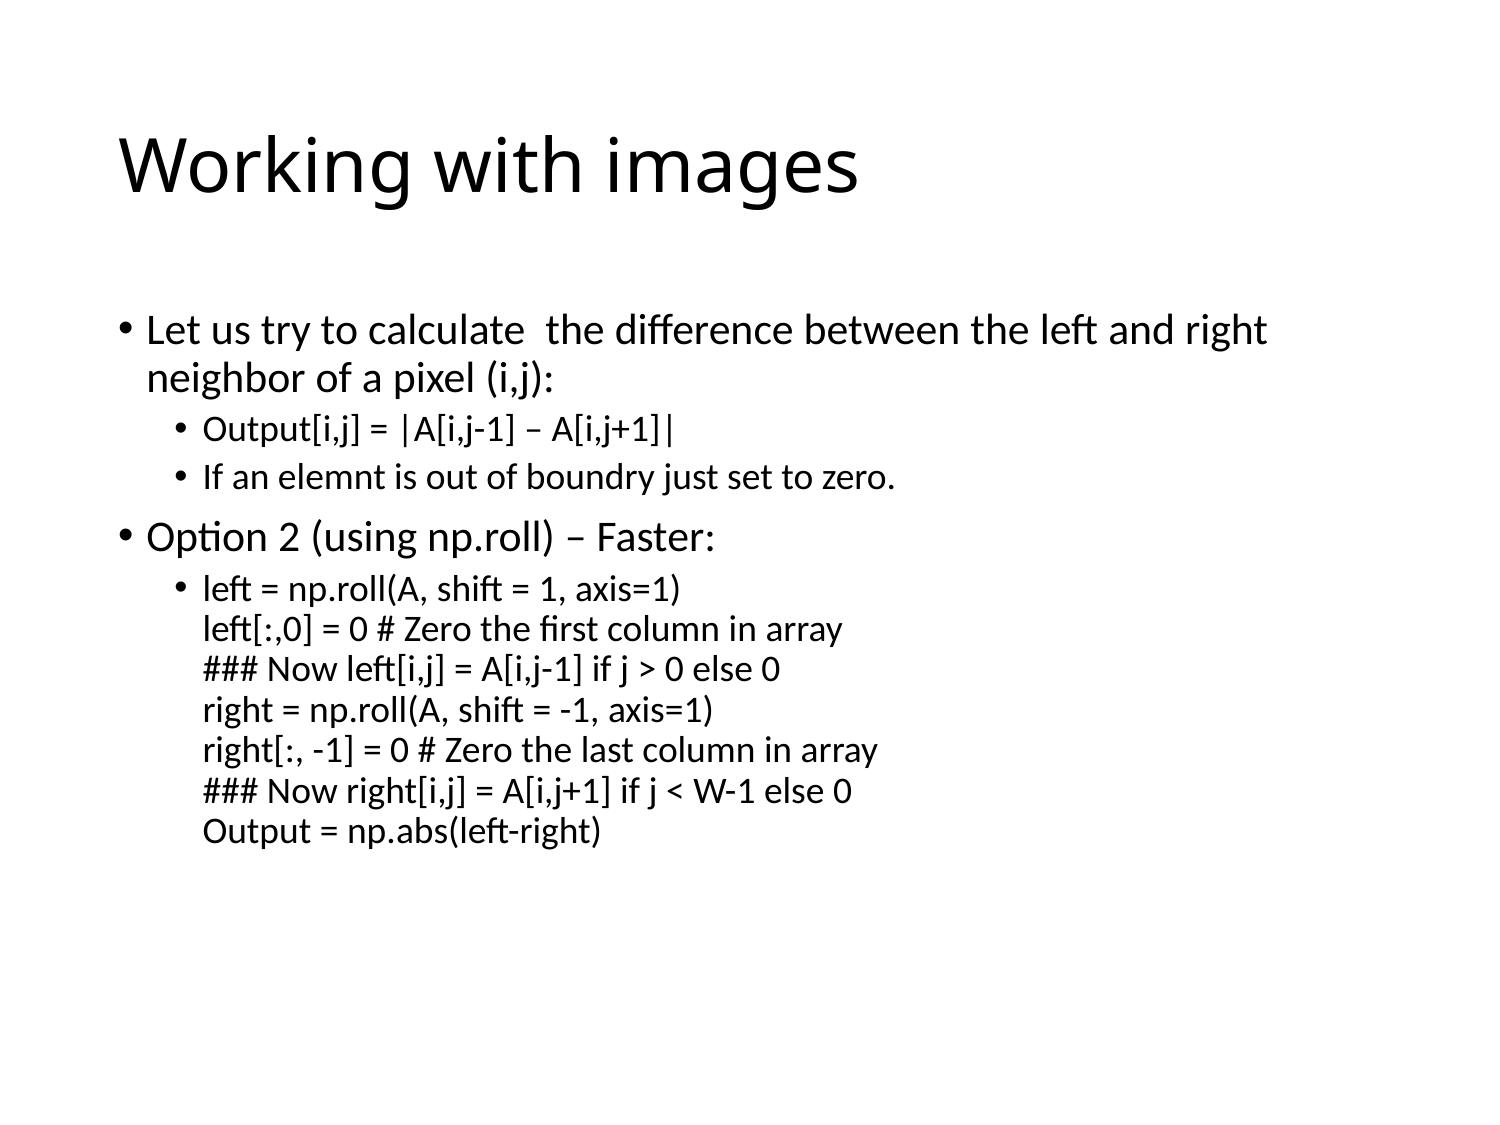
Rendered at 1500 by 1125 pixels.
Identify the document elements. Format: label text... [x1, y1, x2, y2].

list Let us try to calculate the difference between the left and right neighbor of a pixel (i,j): Output[i,j] = |A[i,j-1] – A[i,j+1]| If an elemnt is out of boundry just set to zero. Option 2 (using np.roll) – Faster: left = np.roll(A, shift = 1, axis=1) left[:,0] = 0 # Zero the first column in array ### Now left[i,j] = A[i,j-1] if j > 0 else 0 right = np.roll(A, shift = -1, axis=1) right[:, -1] = 0 # Zero the last column in array ### Now right[i,j] = A[i,j+1] if j < W-1 else 0 Output = np.abs(left-right) [103, 299, 1397, 1014]
title Working with images [103, 59, 1397, 278]
